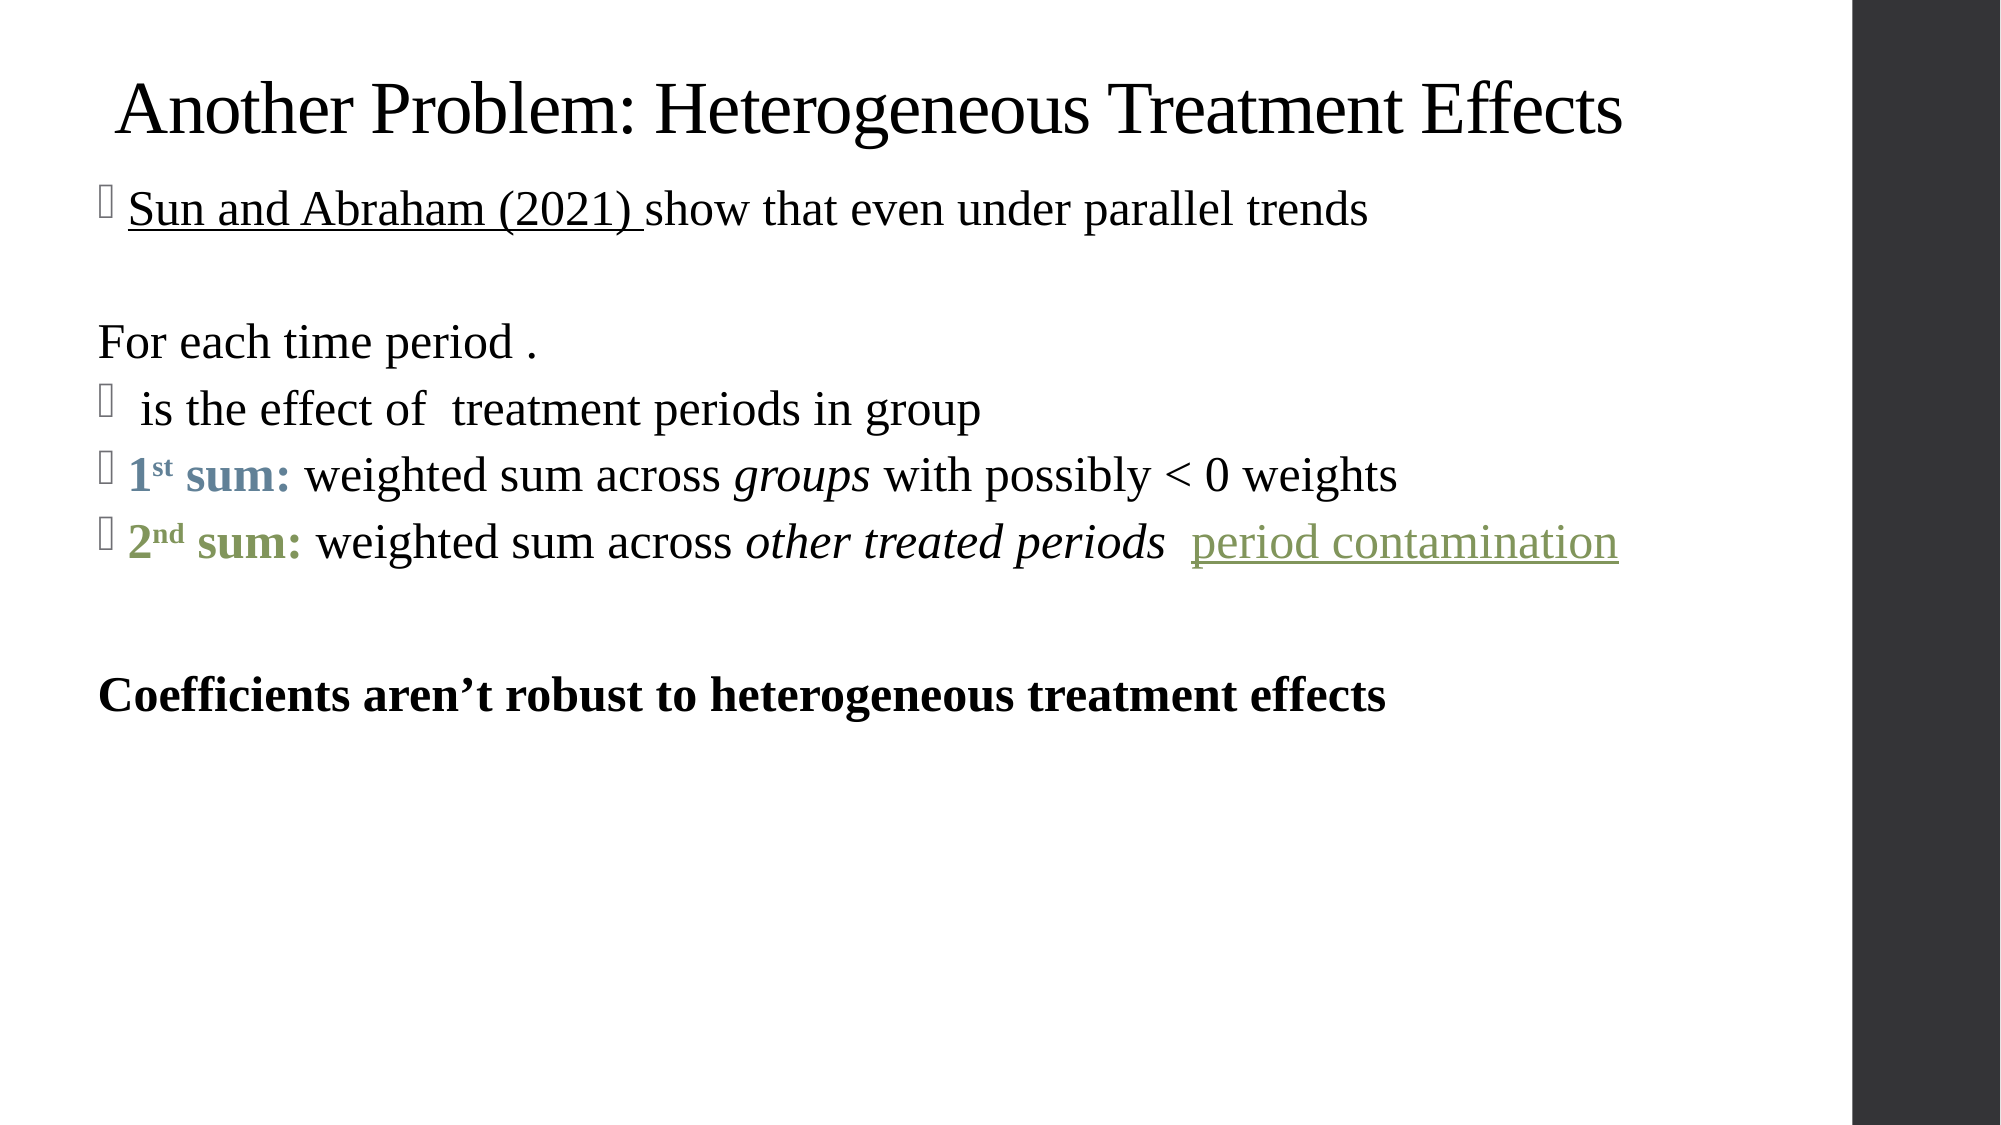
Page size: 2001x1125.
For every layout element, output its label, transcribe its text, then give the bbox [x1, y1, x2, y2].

title Another Problem: Heterogeneous Treatment Effects [99, 55, 1813, 158]
